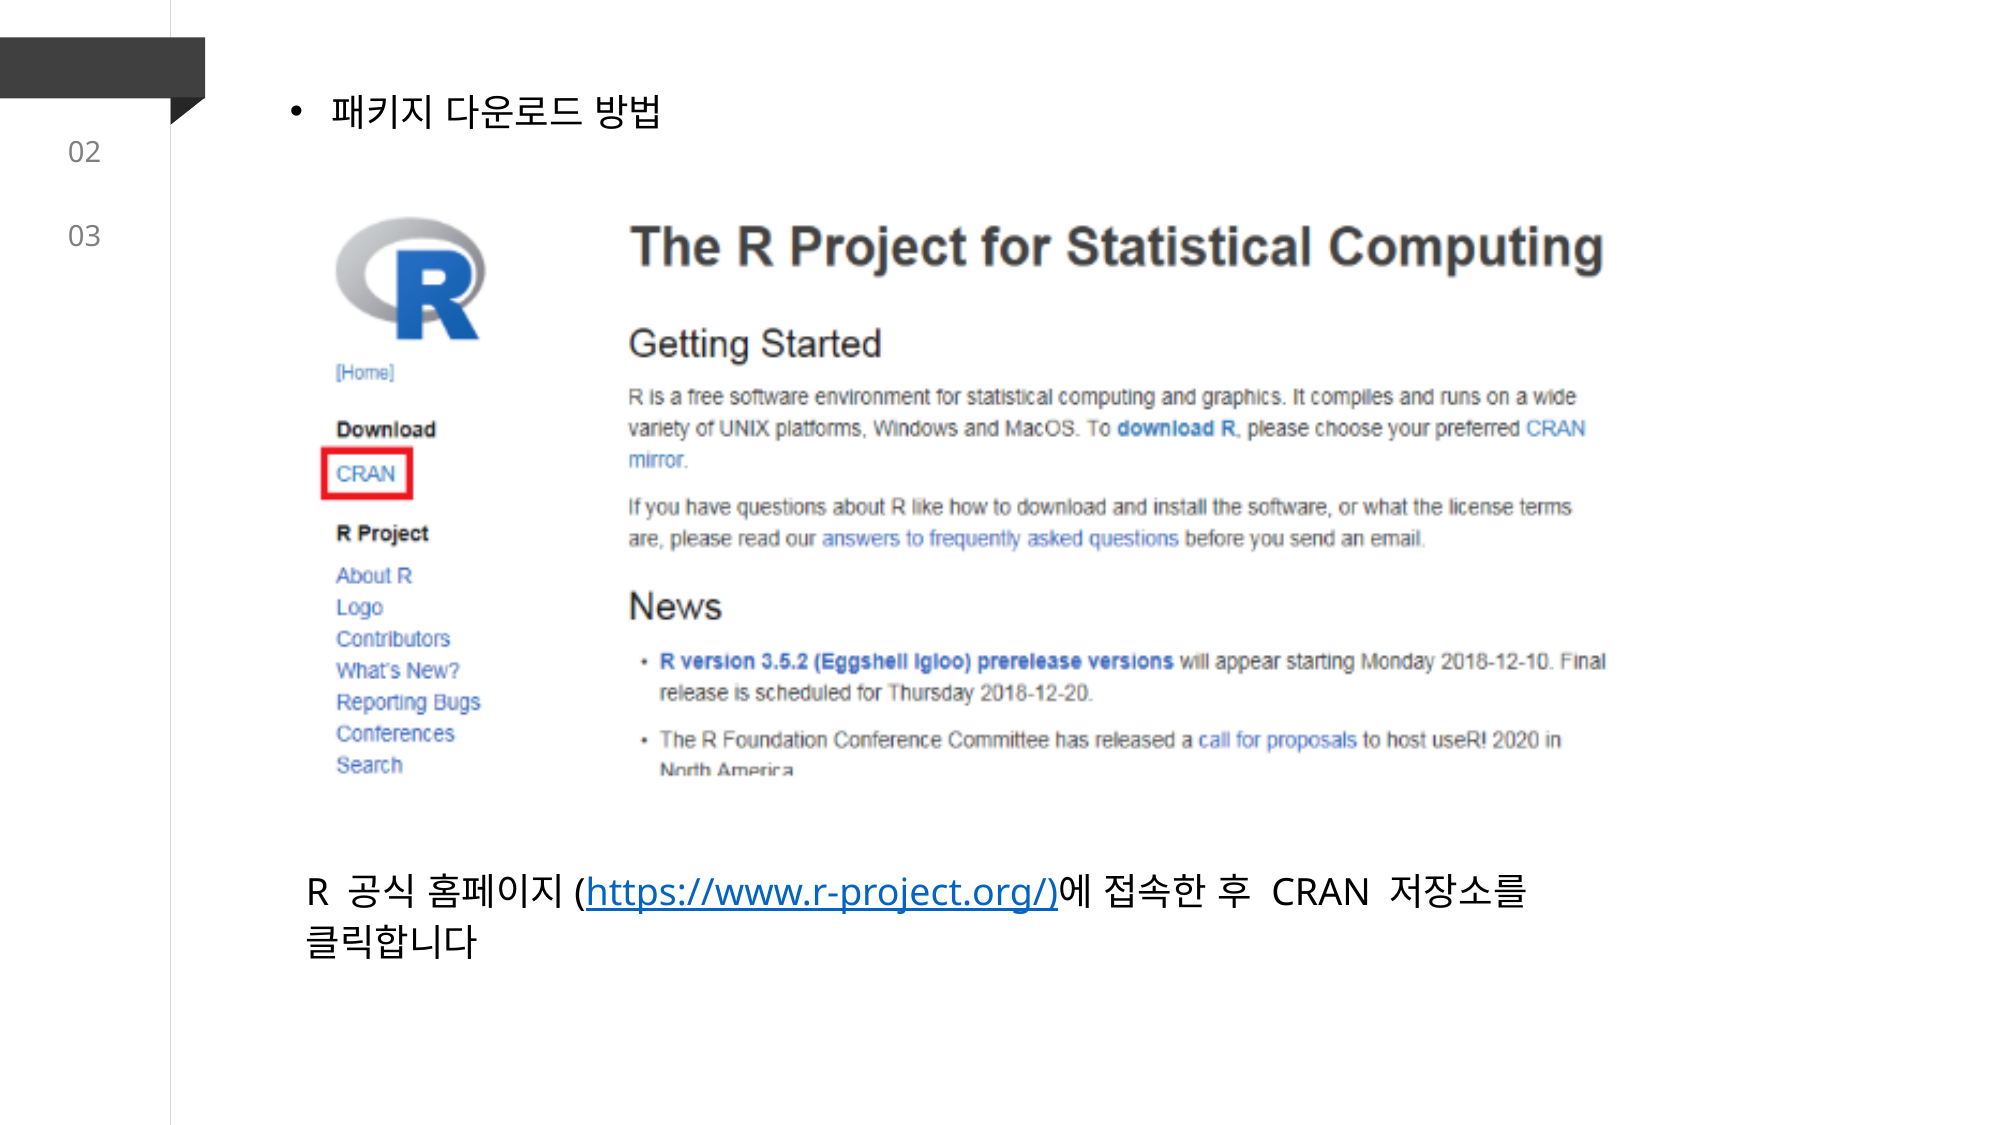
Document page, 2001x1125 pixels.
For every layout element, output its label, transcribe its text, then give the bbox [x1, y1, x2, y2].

picture [313, 179, 1687, 808]
text_box 패키지 다운로드 방법 [275, 81, 1638, 141]
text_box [0, 37, 206, 125]
text_box [257, 24, 1930, 1072]
text_box 02 [53, 126, 117, 176]
text_box R 공식 홈페이지(https://www.r-project.org/)에 접속한 후 CRAN 저장소를 클릭합니다 [291, 860, 1709, 971]
text_box 03 [53, 210, 117, 260]
